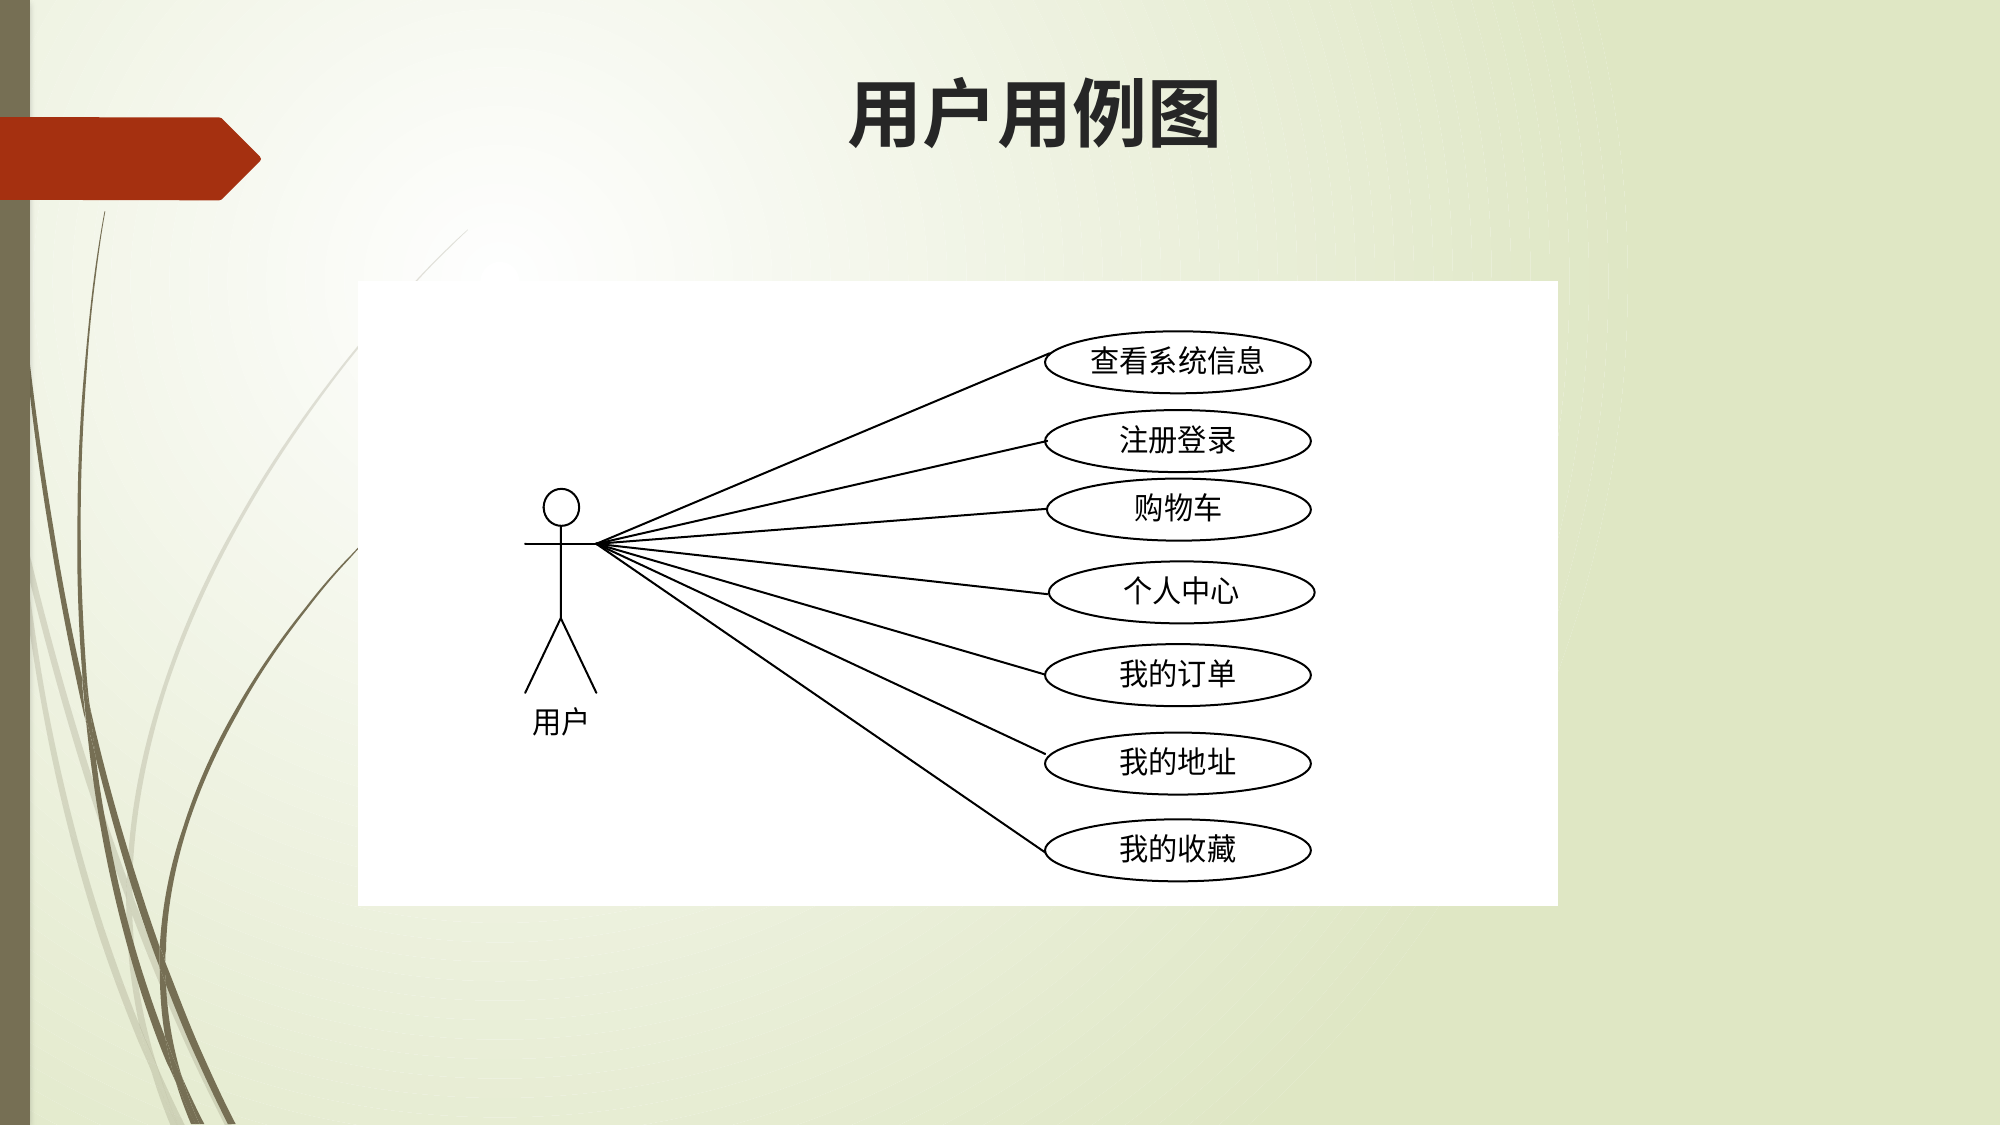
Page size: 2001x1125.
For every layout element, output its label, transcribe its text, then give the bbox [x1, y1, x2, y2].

title 用户用例图 [183, 58, 1888, 199]
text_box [358, 281, 1559, 907]
